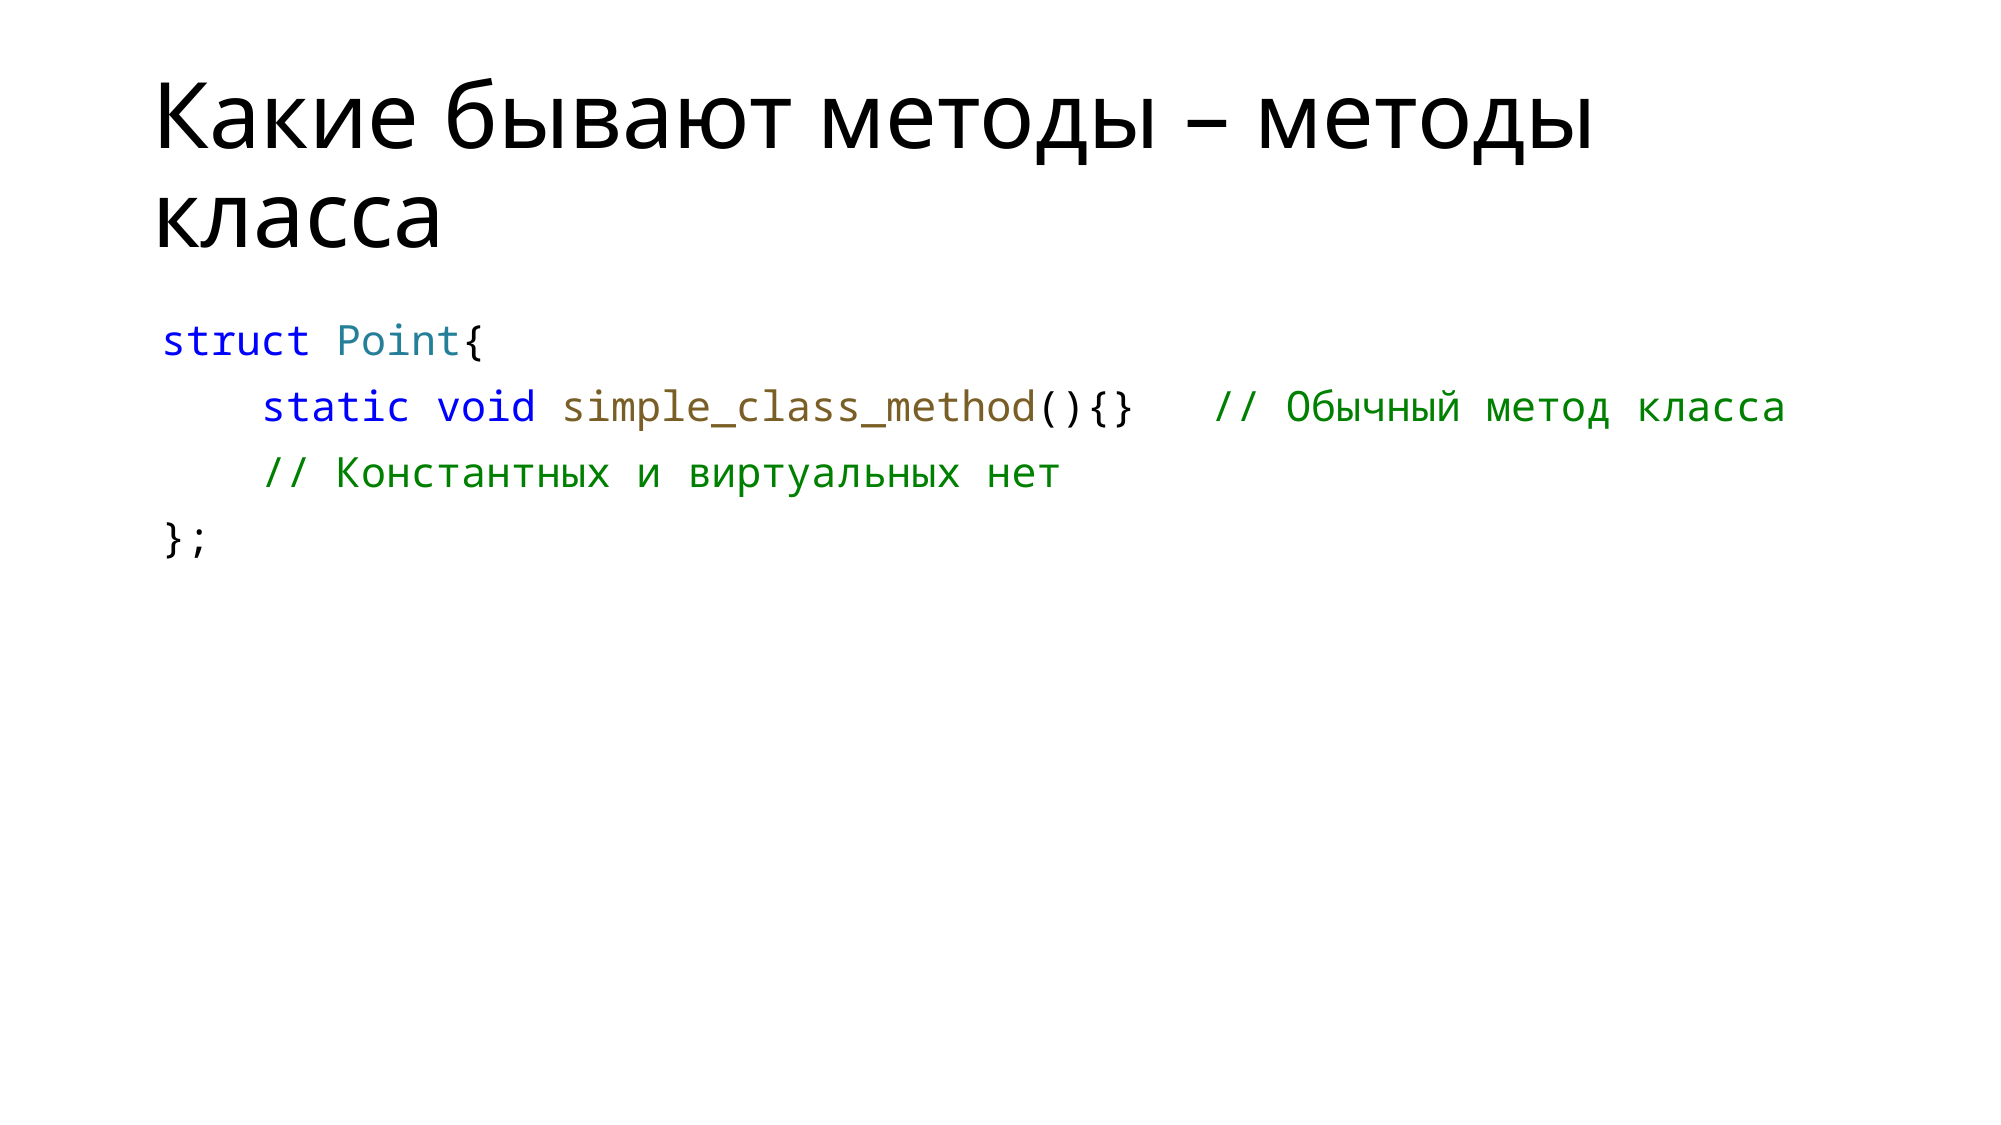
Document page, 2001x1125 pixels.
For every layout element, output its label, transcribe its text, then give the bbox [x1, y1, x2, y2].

list struct Point{ static void simple_class_method(){} // Обычный метод класса // Константных и виртуальных нет }; [137, 311, 1863, 1014]
title Какие бывают методы – методы класса [137, 59, 1863, 278]
